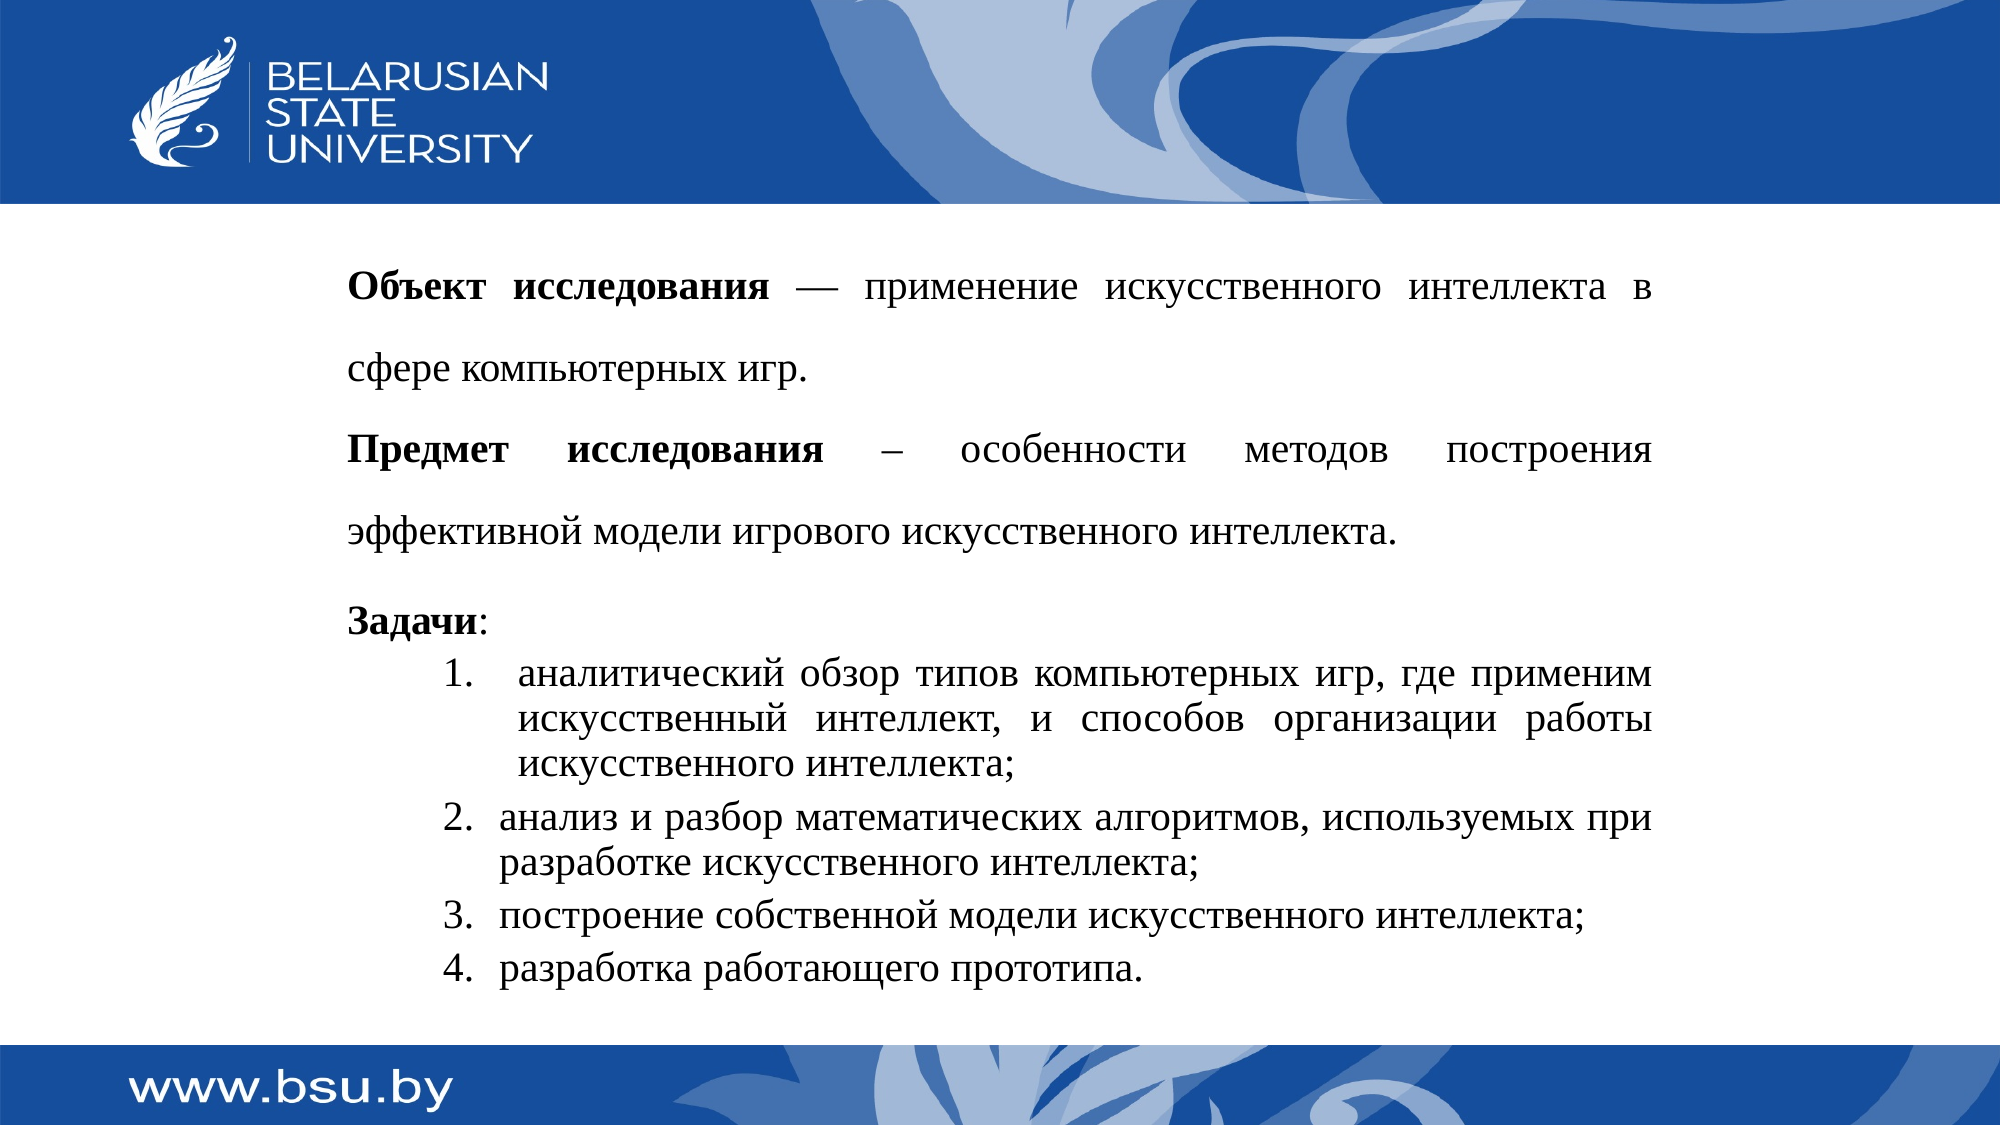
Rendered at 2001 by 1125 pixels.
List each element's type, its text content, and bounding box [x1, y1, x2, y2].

picture [0, 1045, 2000, 1125]
text_box Объект исследования — применение искусственного интеллекта в сфере компьютерных игр. Предмет исследования – особенности методов построения эффективной модели игрового искусственного интеллекта. Задачи: аналитический обзор типов компьютерных игр, где применим искусственный интеллект, и способов организации работы искусственного интеллекта; анализ и разбор математических алгоритмов, используемых при разработке искусственного интеллекта; построение собственной модели искусственного интеллекта; разработка работающего прототипа. [332, 211, 1668, 1075]
picture [0, 0, 2000, 204]
